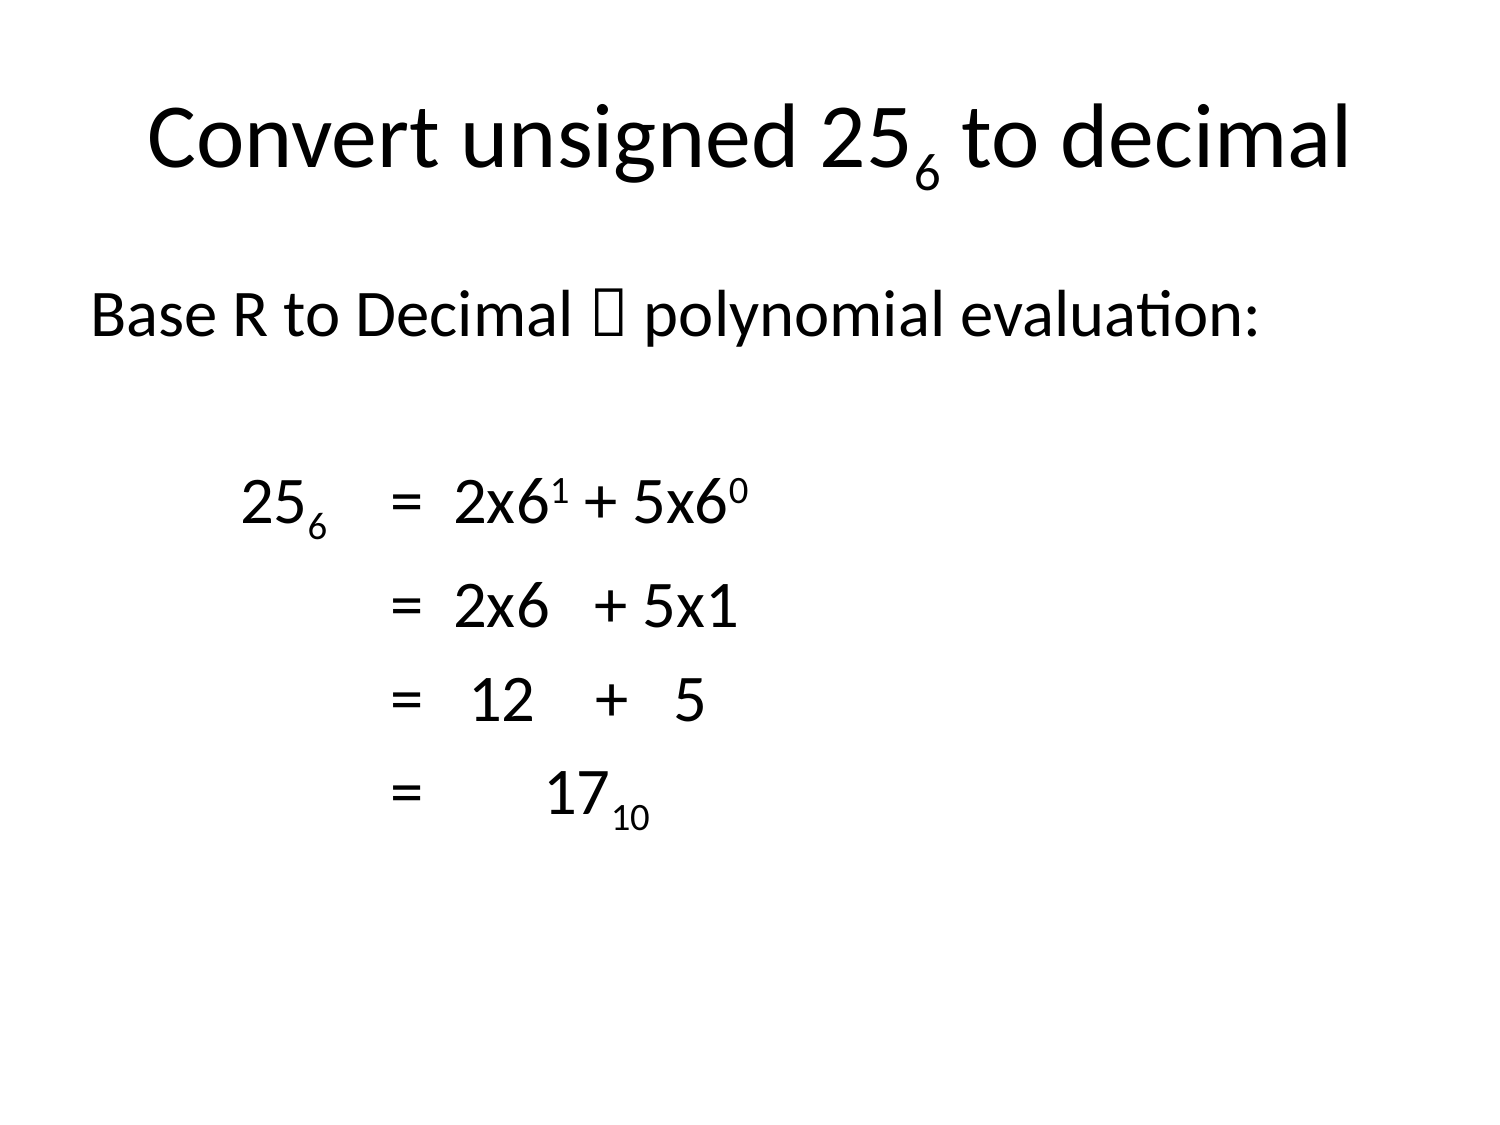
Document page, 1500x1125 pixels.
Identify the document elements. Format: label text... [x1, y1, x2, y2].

title Convert unsigned 256 to decimal [75, 45, 1425, 233]
list Base R to Decimal  polynomial evaluation: 256 = 2x61 + 5x60 = 2x6 + 5x1 = 12 + 5 = 1710 [75, 262, 1425, 1005]
